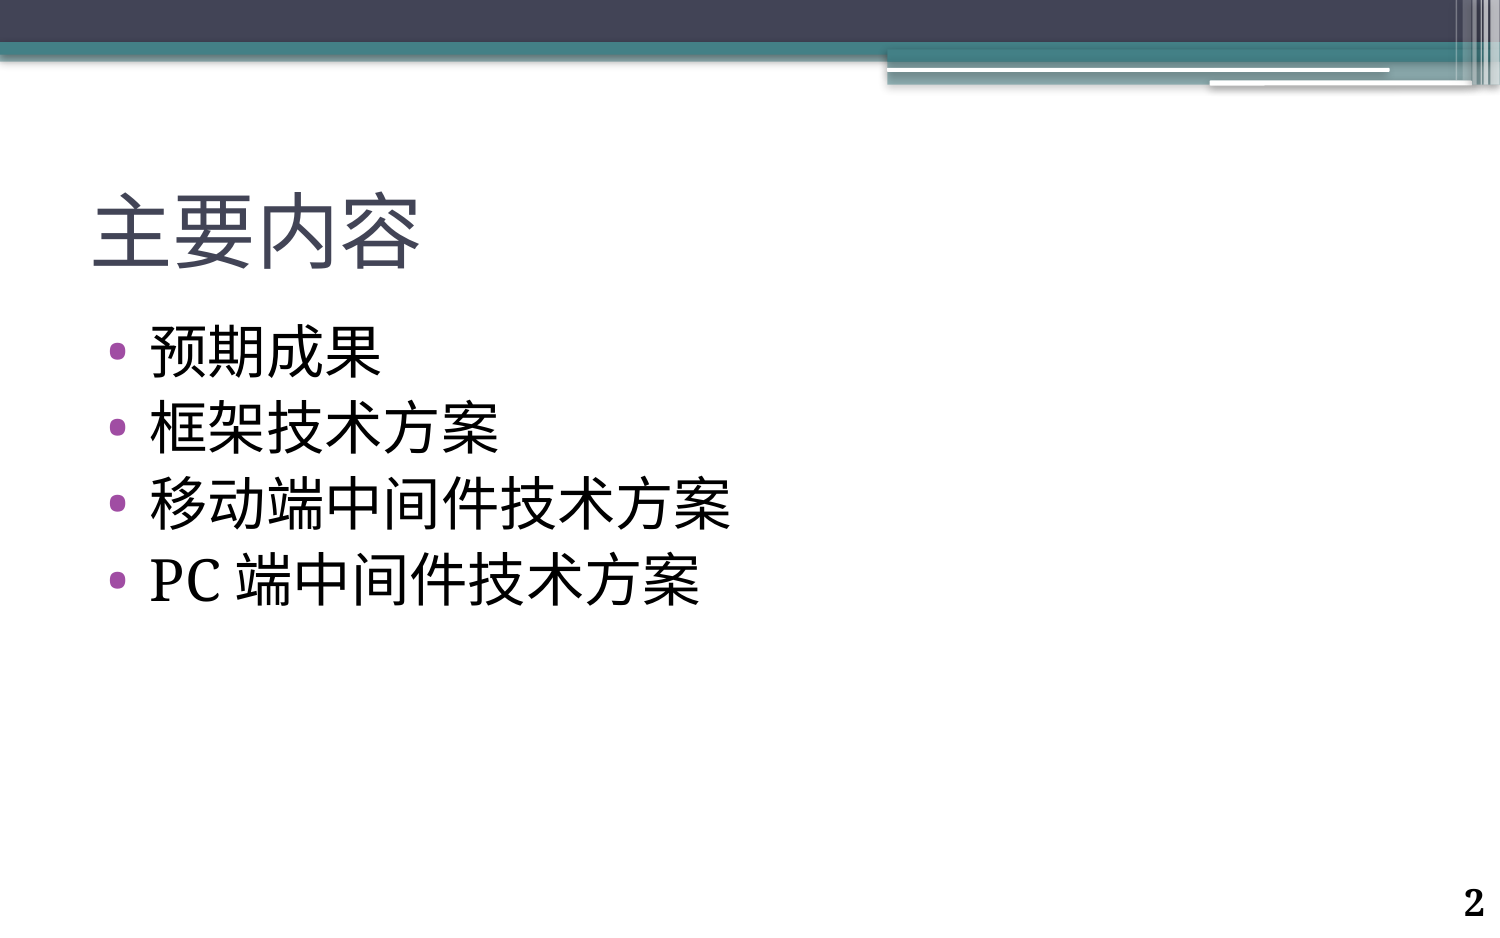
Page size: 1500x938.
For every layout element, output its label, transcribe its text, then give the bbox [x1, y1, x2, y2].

title 主要内容 [75, 156, 1425, 303]
list 预期成果 框架技术方案 移动端中间件技术方案 PC端中间件技术方案 [75, 307, 1425, 899]
slide_number 2 [1374, 887, 1500, 938]
